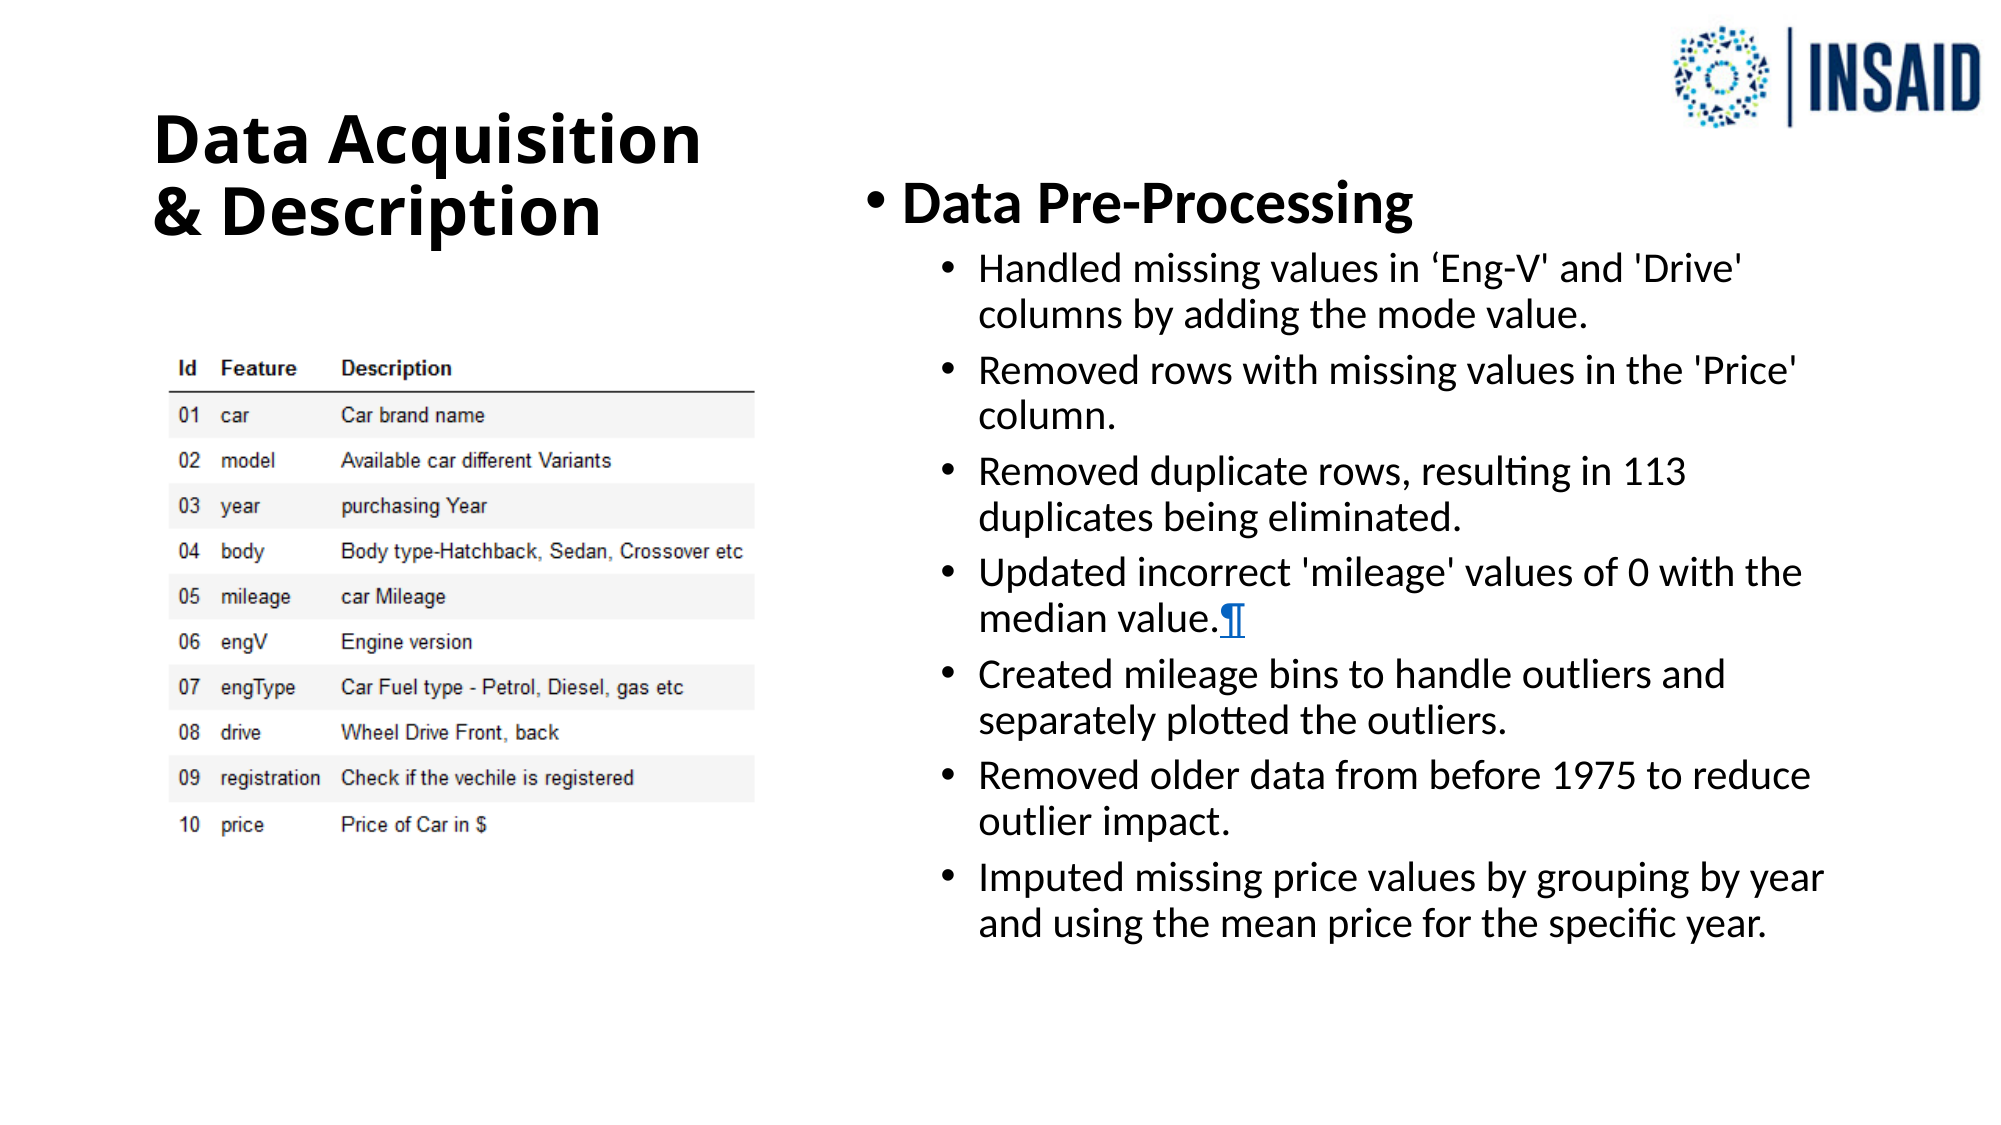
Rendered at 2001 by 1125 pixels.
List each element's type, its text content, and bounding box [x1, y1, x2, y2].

picture [152, 346, 769, 854]
list Data Pre-Processing Handled missing values in ‘Eng-V' and 'Drive' columns by adding the mode value. Removed rows with missing values in the 'Price' column. Removed duplicate rows, resulting in 113 duplicates being eliminated. Updated incorrect 'mileage' values of 0 with the median value.¶ Created mileage bins to handle outliers and separately plotted the outliers. Removed older data from before 1975 to reduce outlier impact. Imputed missing price values by grouping by year and using the mean price for the specific year. [850, 161, 1863, 962]
title Data Acquisition & Description [137, 75, 783, 338]
picture [1643, 0, 2000, 141]
